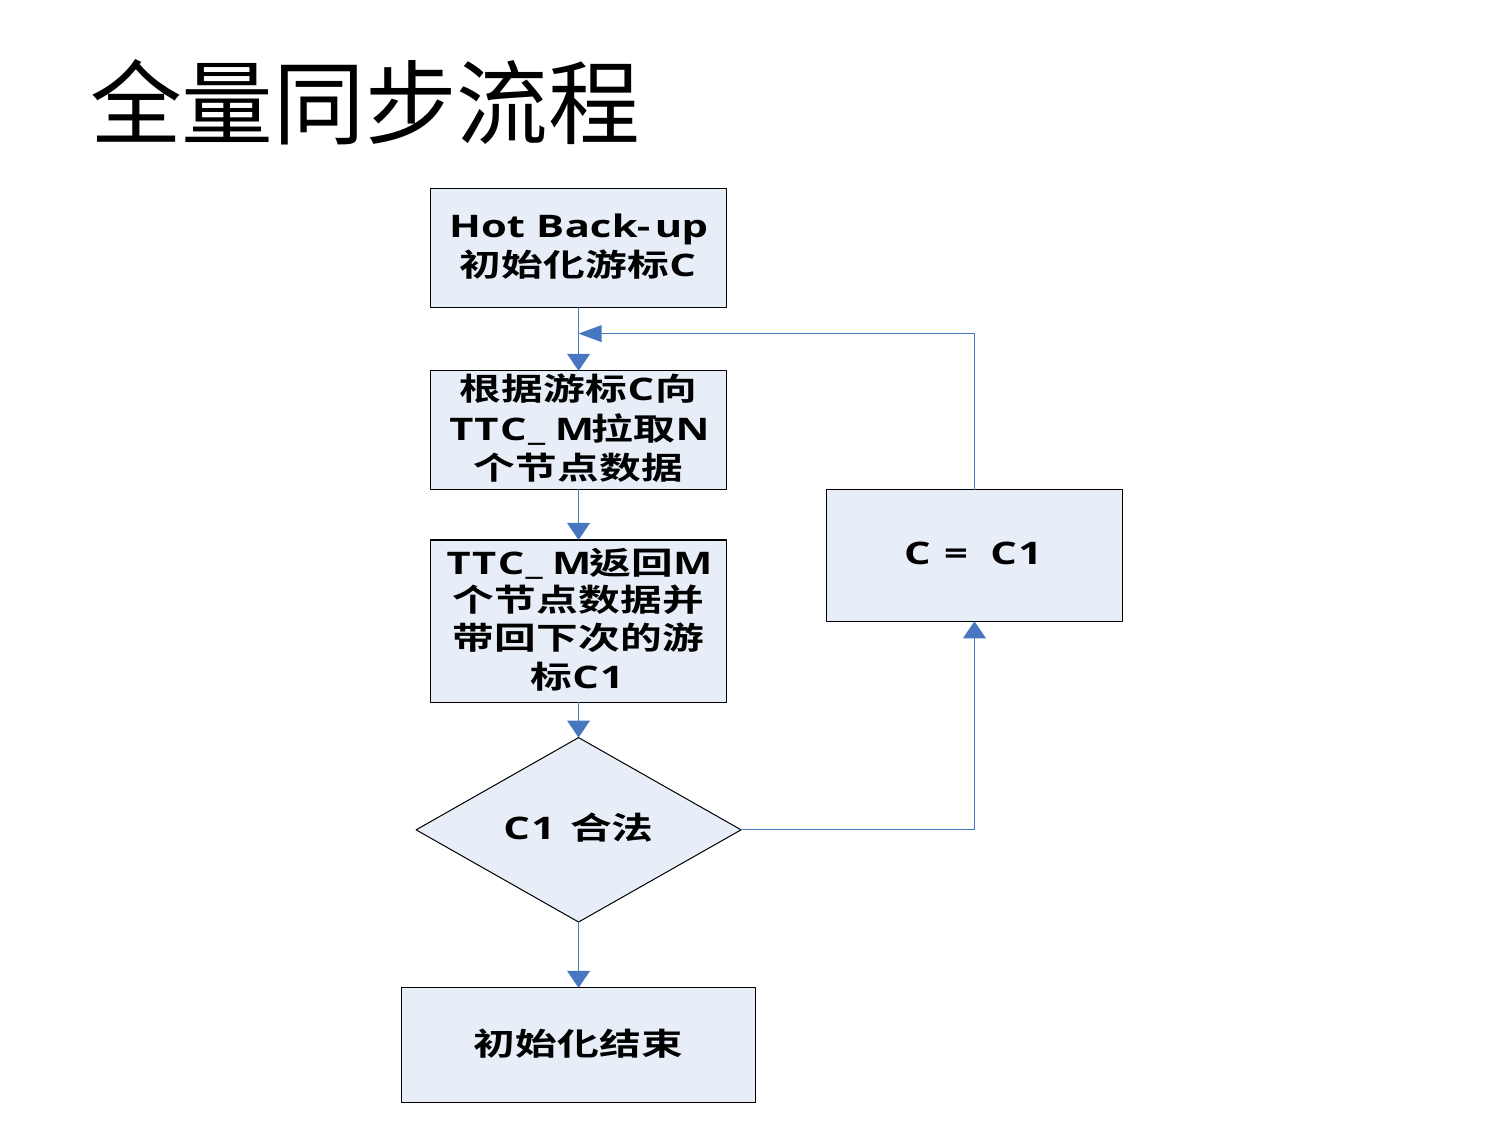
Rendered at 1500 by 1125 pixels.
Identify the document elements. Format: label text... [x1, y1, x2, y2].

title 全量同步流程 [75, 7, 1425, 195]
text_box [395, 184, 1129, 1107]
